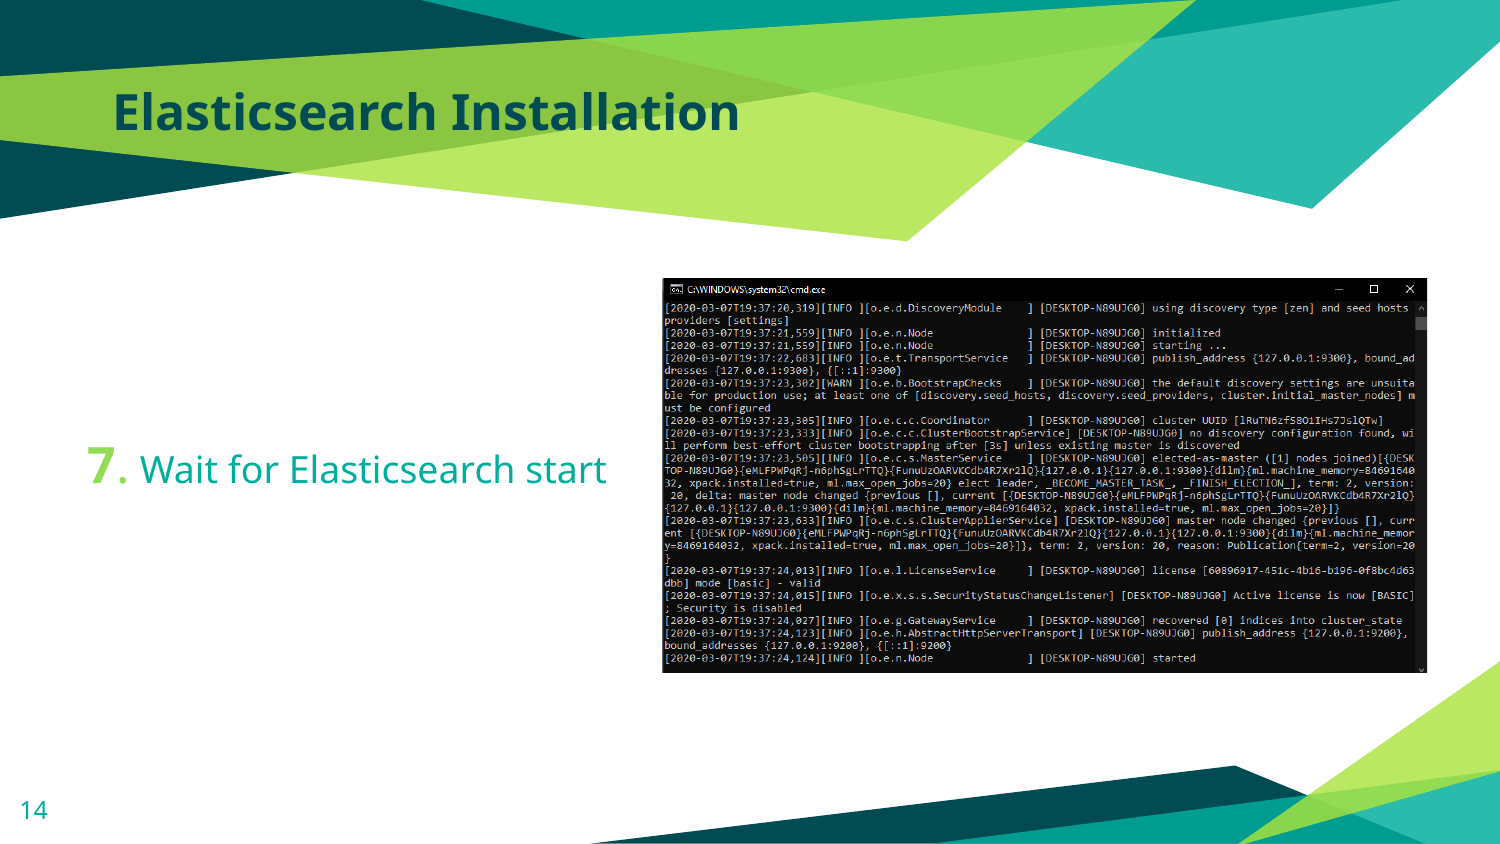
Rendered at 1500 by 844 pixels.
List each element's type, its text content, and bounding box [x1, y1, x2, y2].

slide_number 14 [4, 779, 95, 844]
picture [662, 277, 1428, 674]
title Elasticsearch Installation [97, 65, 1307, 206]
text_box 7. Wait for Elasticsearch start [72, 423, 657, 509]
